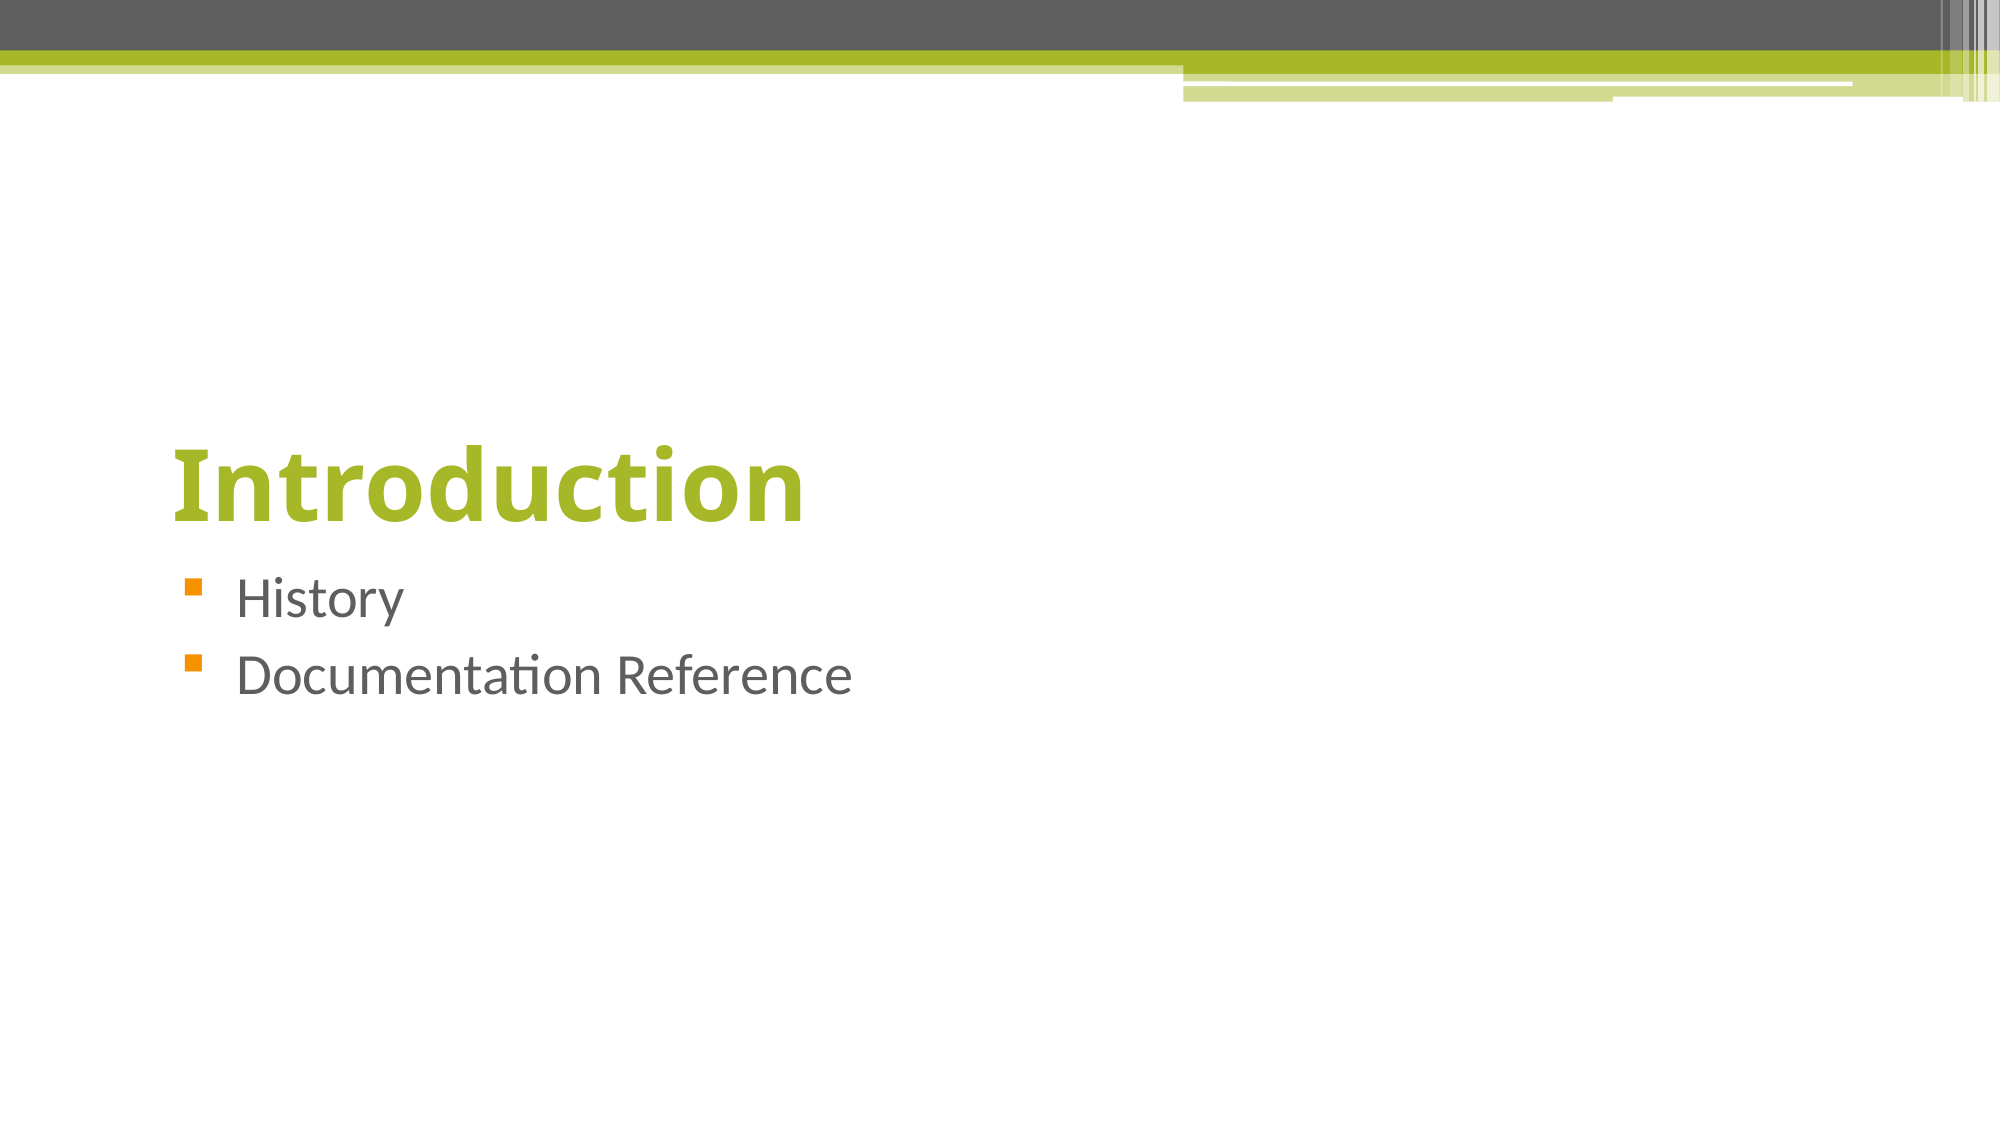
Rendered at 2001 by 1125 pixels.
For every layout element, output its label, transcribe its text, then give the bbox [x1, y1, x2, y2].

title Introduction [157, 324, 1858, 549]
list History Documentation Reference [157, 552, 1858, 800]
